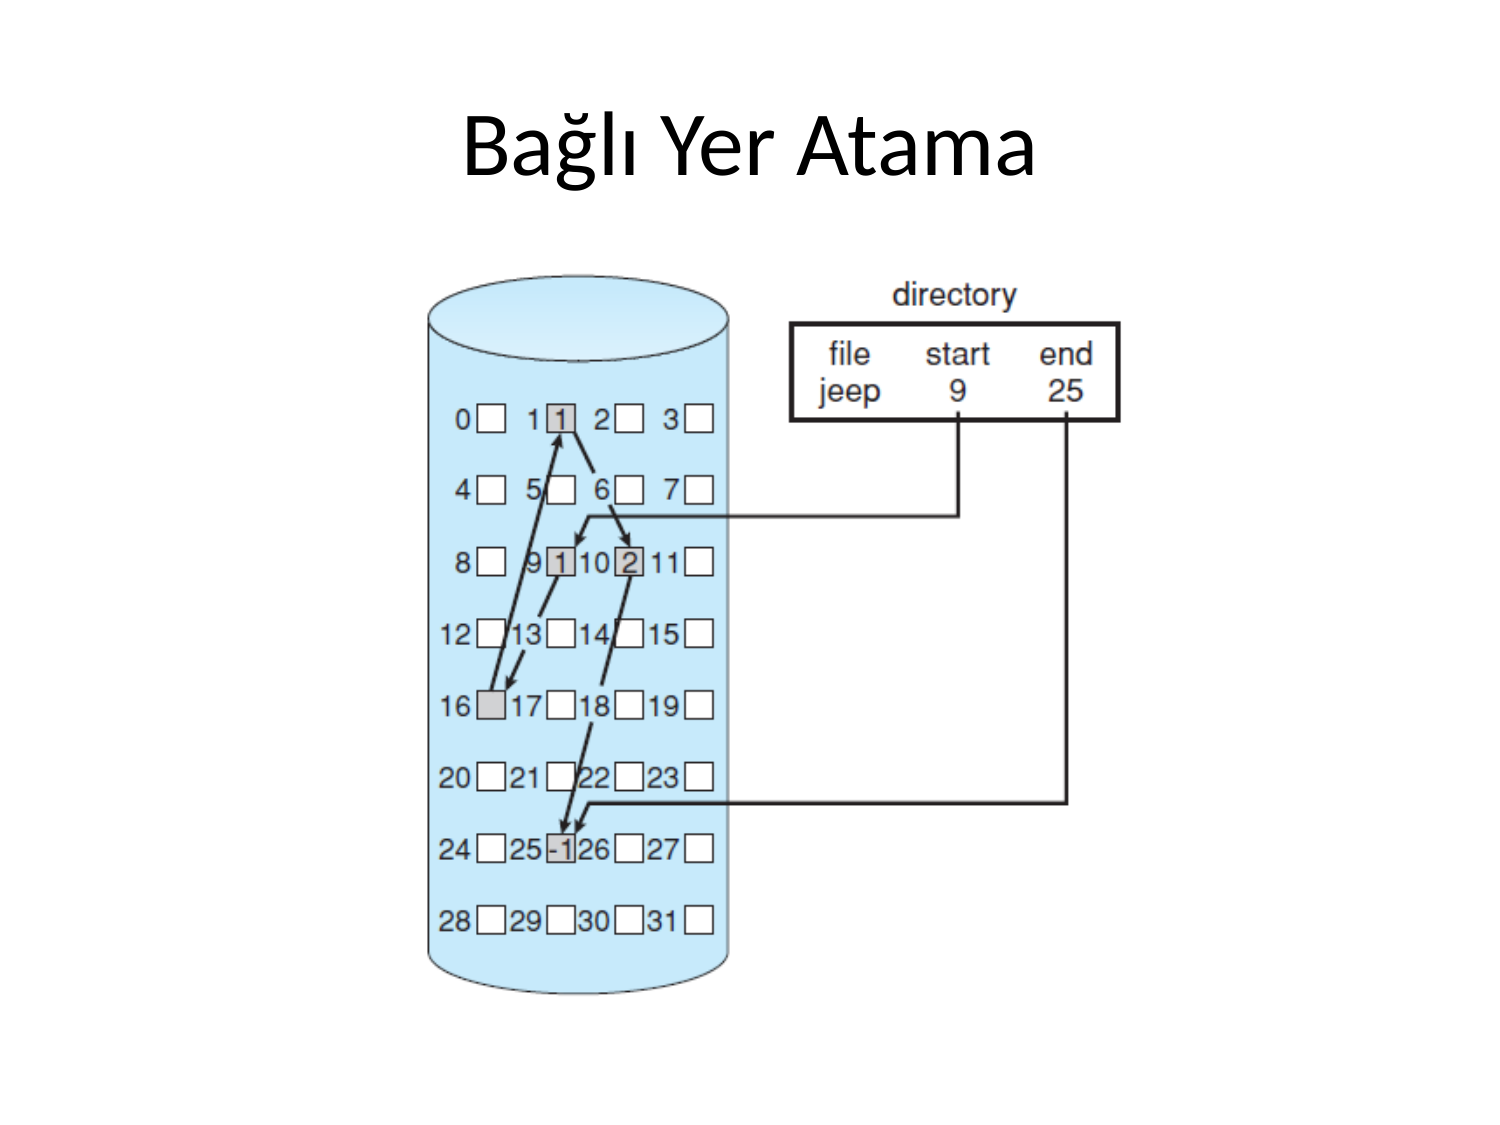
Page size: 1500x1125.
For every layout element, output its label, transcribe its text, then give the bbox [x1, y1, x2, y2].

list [371, 243, 1142, 1005]
title Bağlı Yer Atama [75, 45, 1425, 233]
